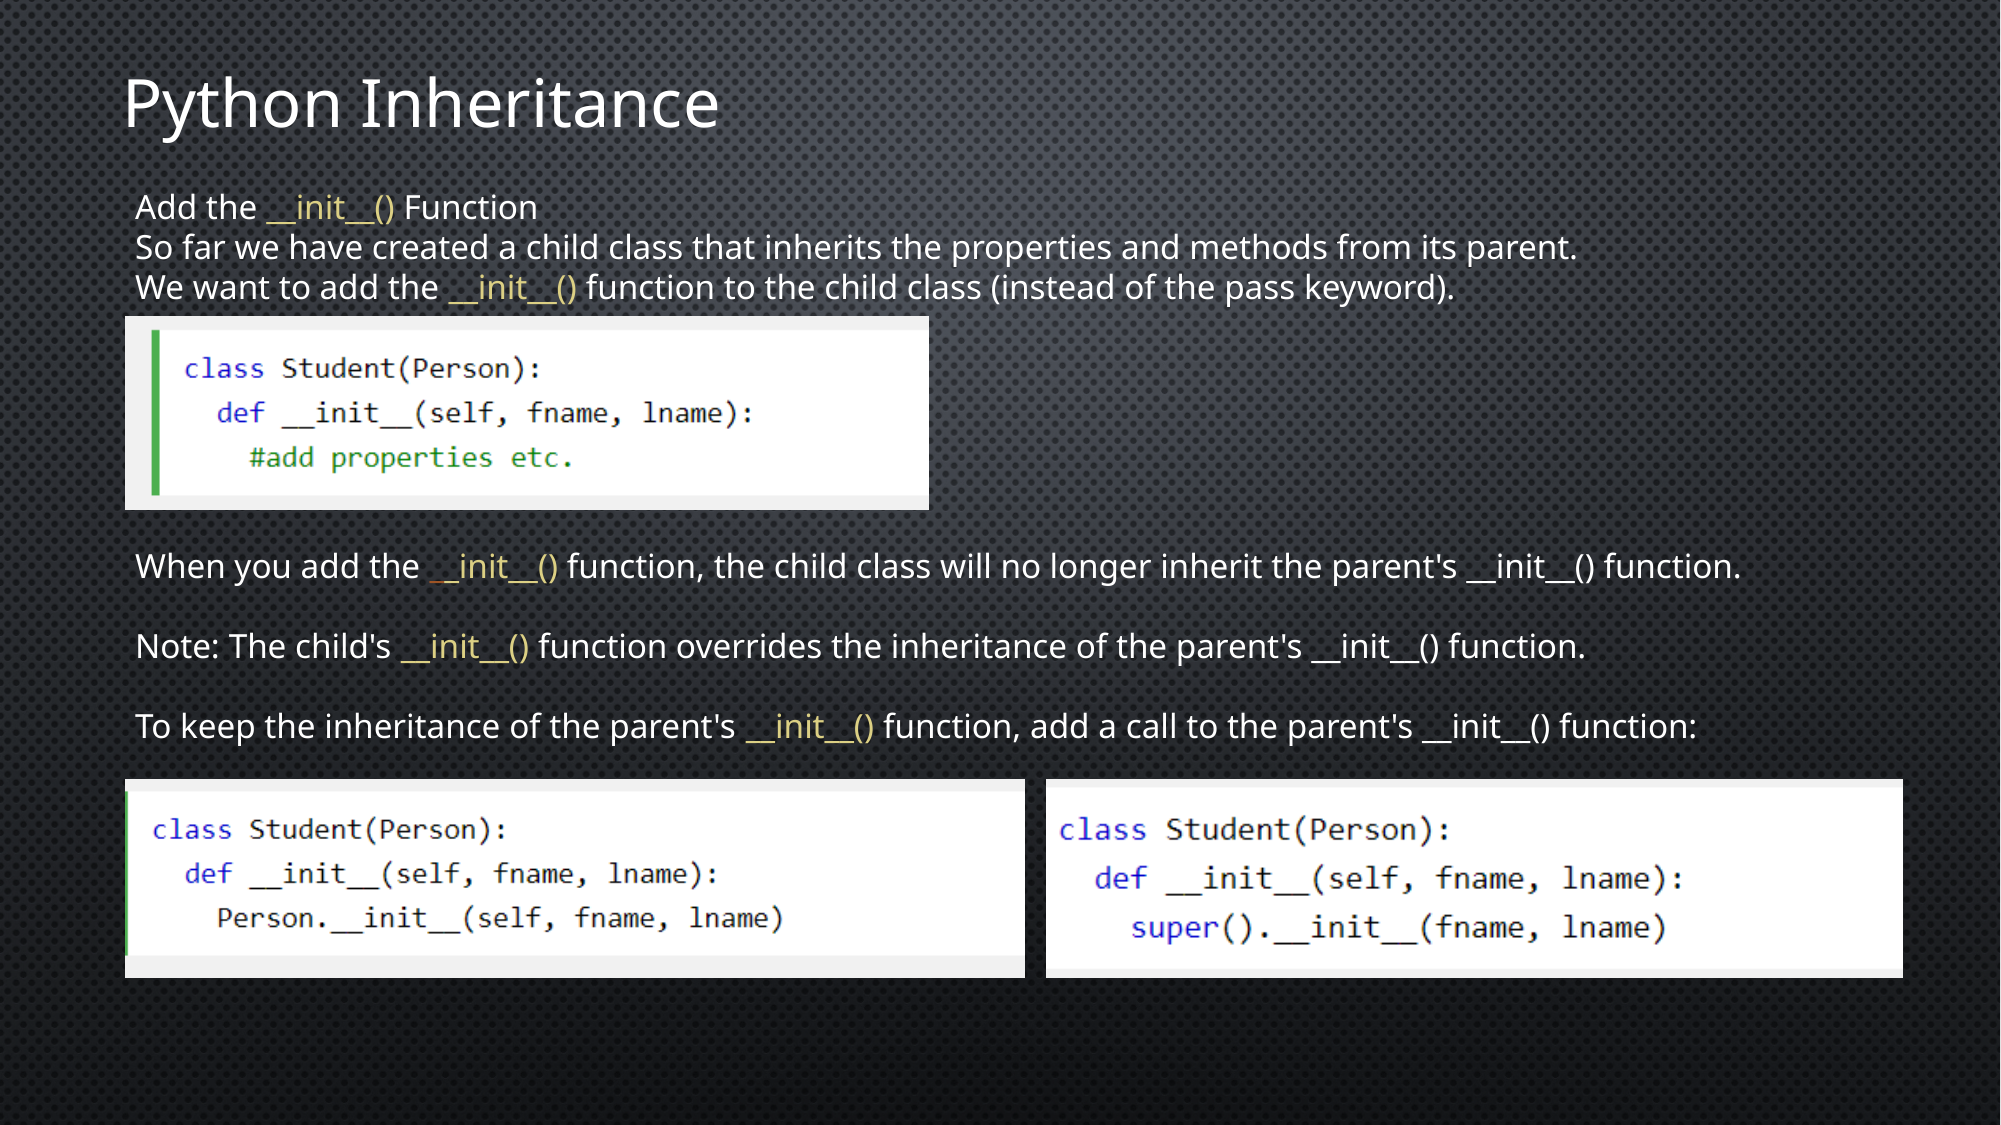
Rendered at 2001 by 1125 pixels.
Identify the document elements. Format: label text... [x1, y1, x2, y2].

text_box [474, 99, 1880, 138]
picture [1046, 778, 1903, 978]
picture [125, 316, 930, 511]
text_box Python Inheritance [120, 58, 1796, 141]
text_box Add the __init__() Function So far we have created a child class that inherits the properties and methods from its parent. We want to add the __init__() function to the child class (instead of the pass keyword). When you add the __init__() function, the child class will no longer inherit the parent's __init__() function. Note: The child's __init__() function overrides the inheritance of the parent's __init__() function. To keep the inheritance of the parent's __init__() function, add a call to the parent's __init__() function: [120, 178, 1903, 793]
picture [125, 778, 1025, 978]
